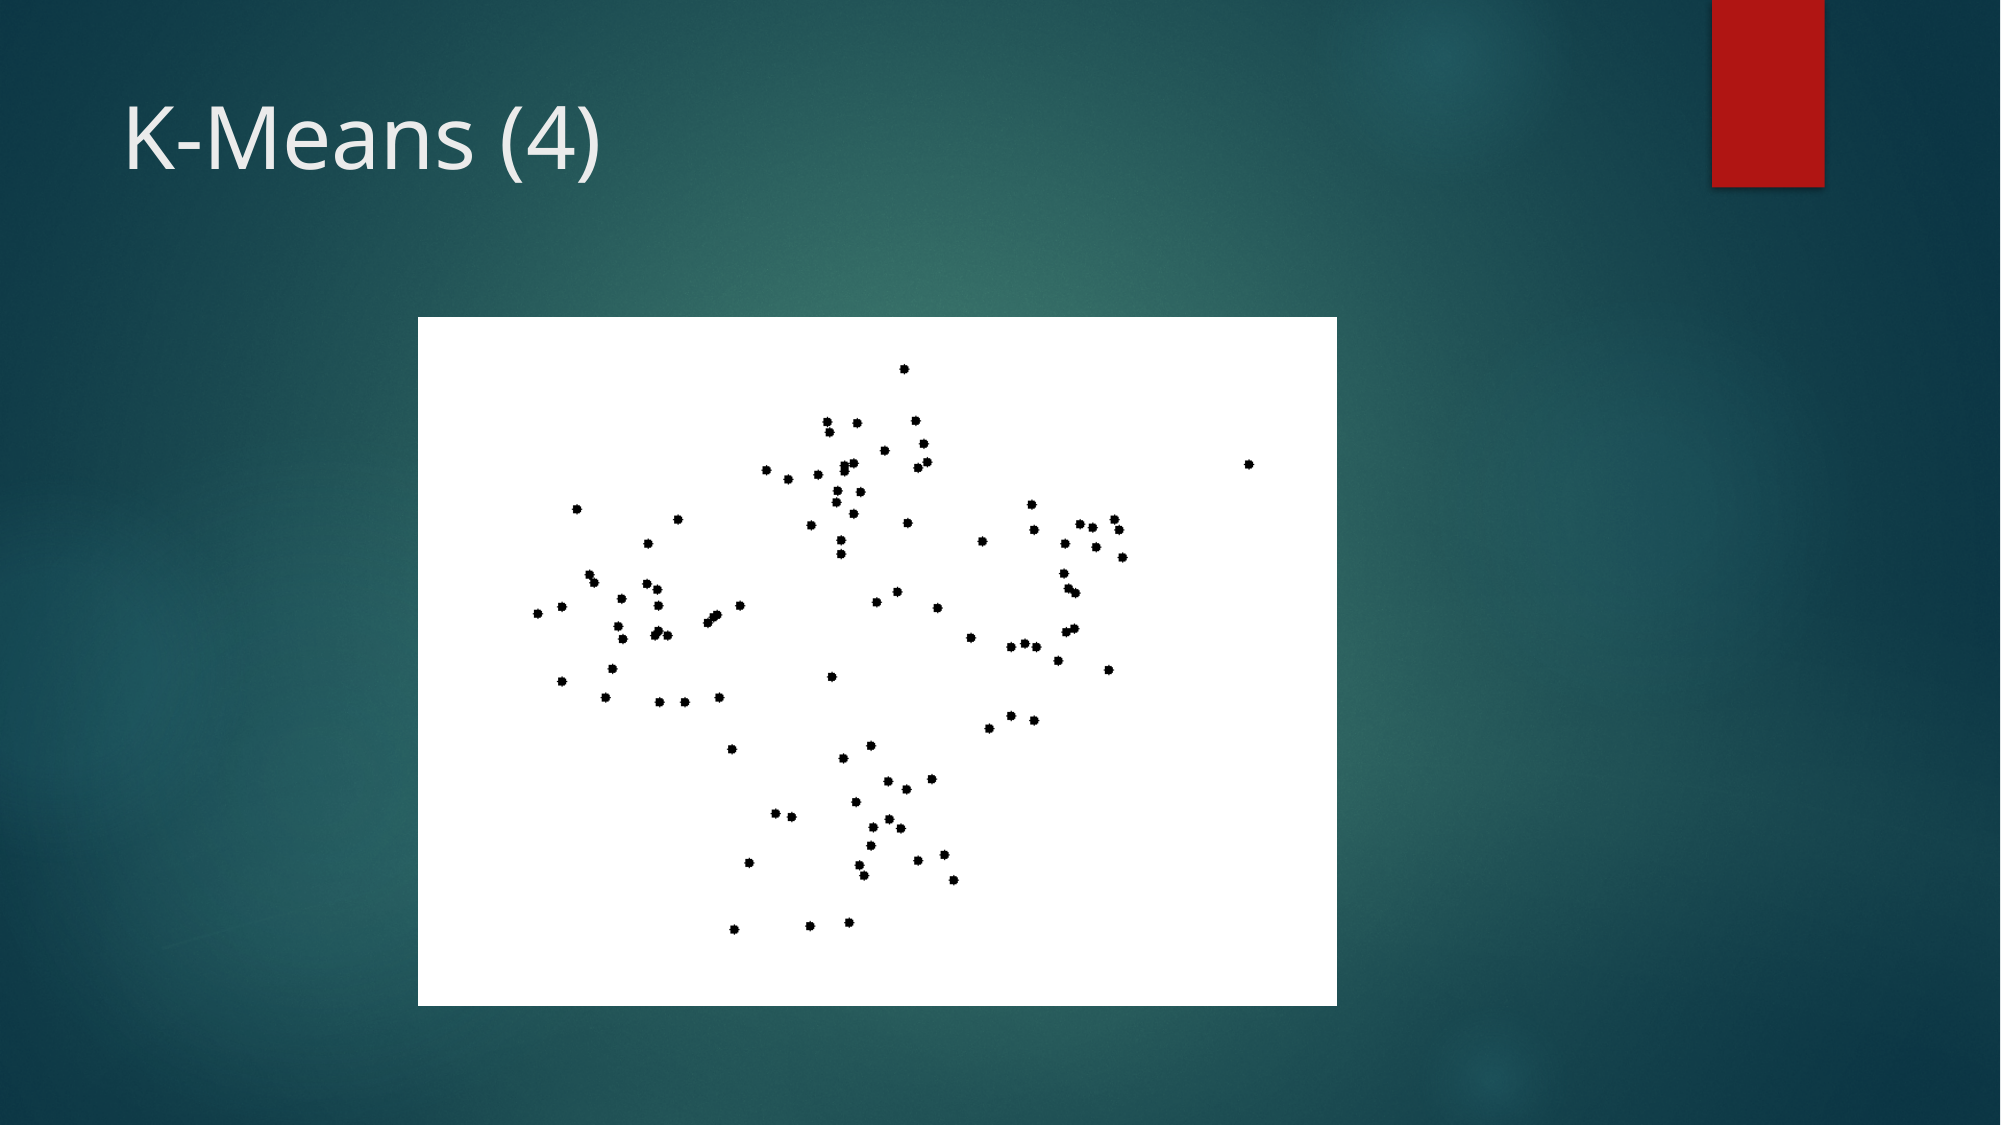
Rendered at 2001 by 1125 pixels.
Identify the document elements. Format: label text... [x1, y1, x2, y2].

picture [0, 0, 2001, 1125]
title K-Means (4) [106, 74, 1649, 304]
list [418, 316, 1337, 1006]
